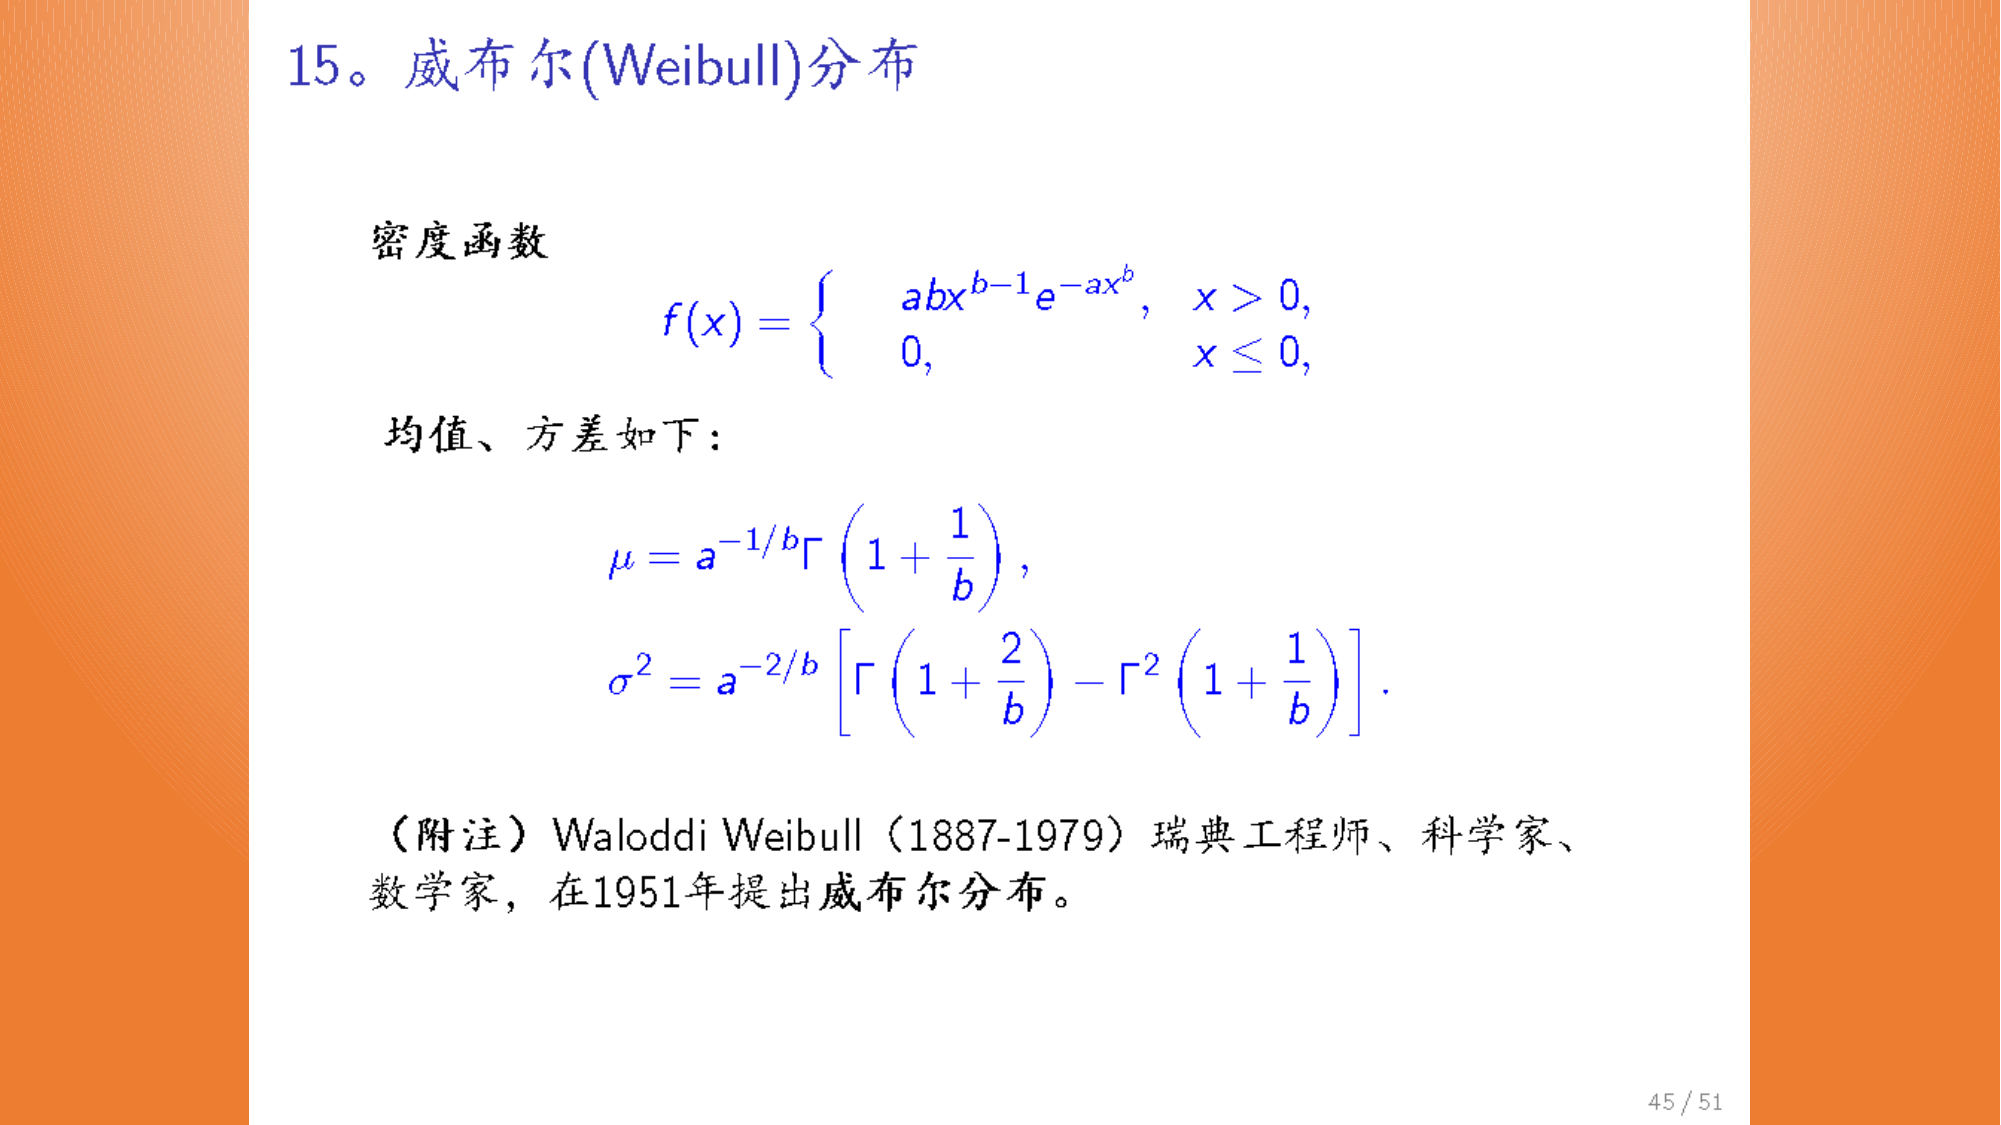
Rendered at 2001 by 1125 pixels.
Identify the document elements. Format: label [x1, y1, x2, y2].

picture [249, 0, 1750, 1125]
